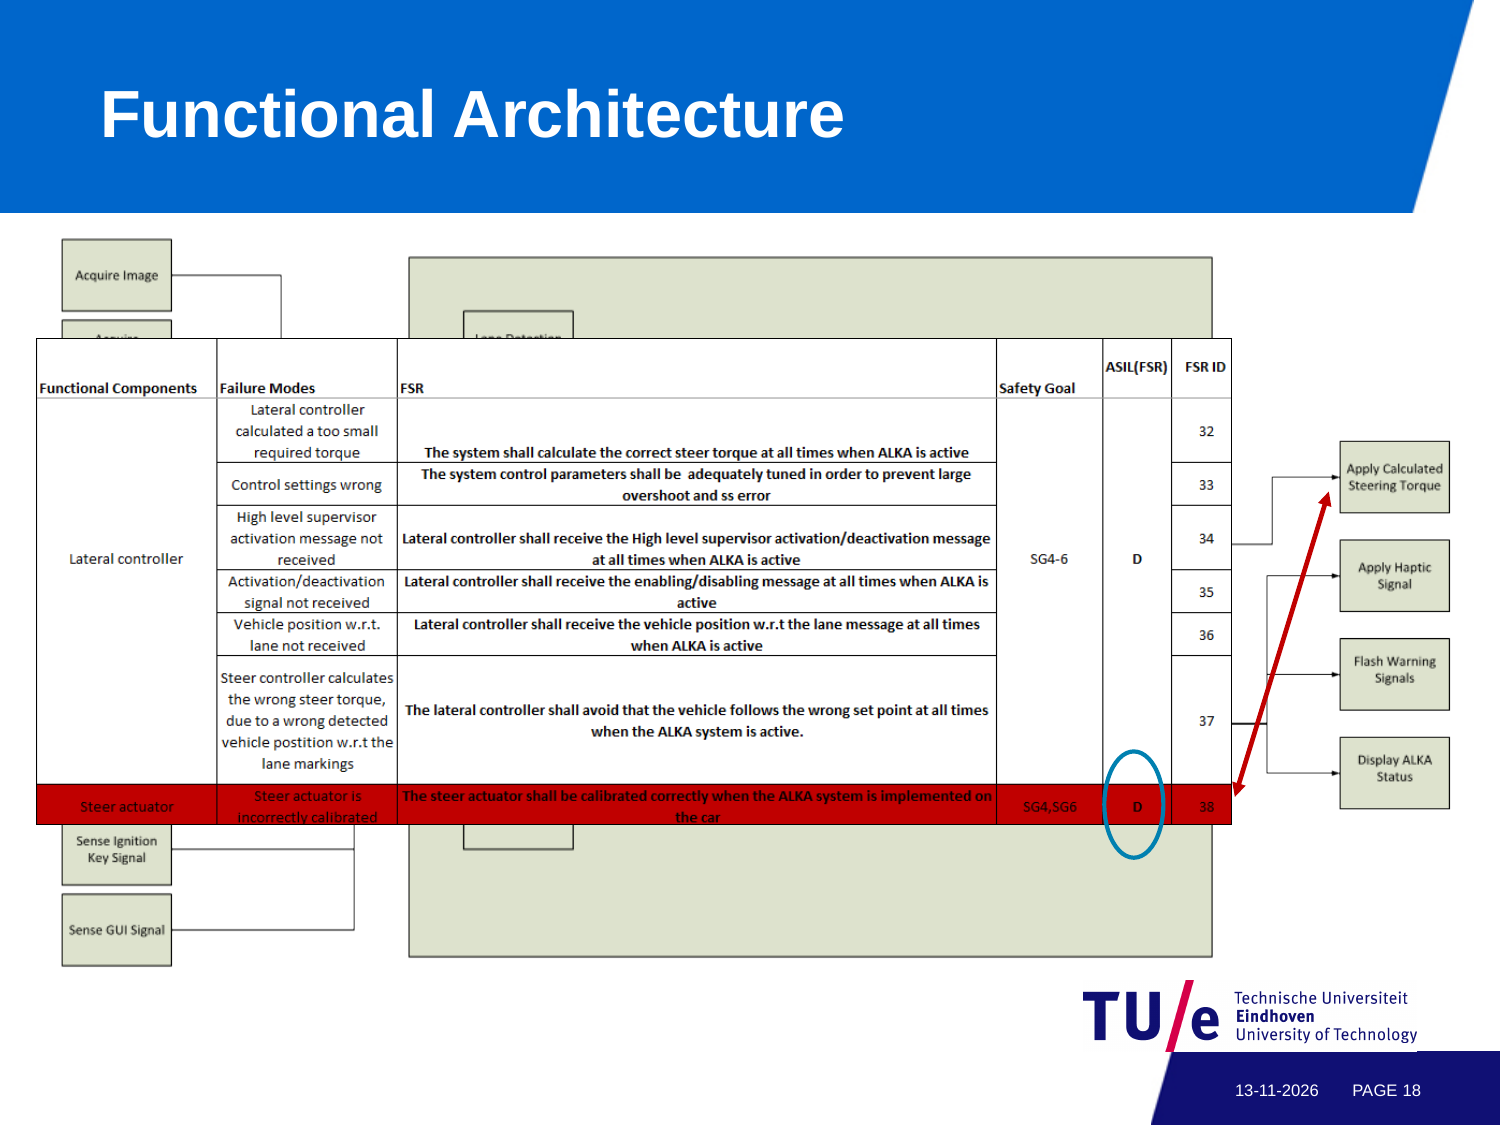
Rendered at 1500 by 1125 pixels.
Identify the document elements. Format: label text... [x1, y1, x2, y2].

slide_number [1234, 1074, 1342, 1105]
picture [0, 0, 1500, 1125]
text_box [1234, 491, 1329, 798]
title Functional Architecture [100, 35, 1417, 187]
slide_number PAGE 17 [1352, 1074, 1453, 1105]
